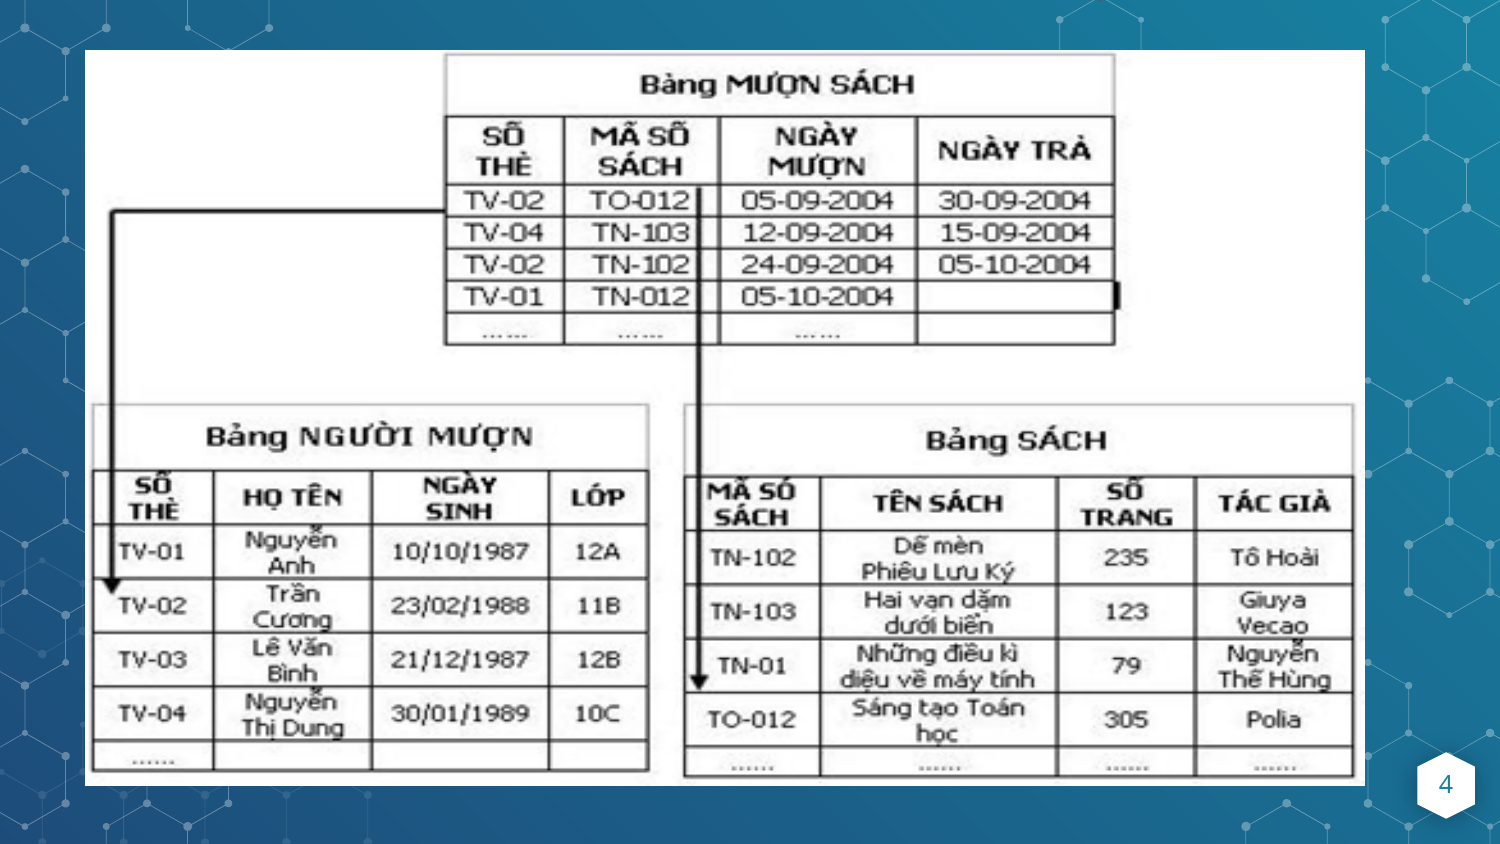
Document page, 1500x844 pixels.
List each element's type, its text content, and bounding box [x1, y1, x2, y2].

picture [85, 50, 1365, 786]
slide_number 4 [1417, 752, 1475, 819]
